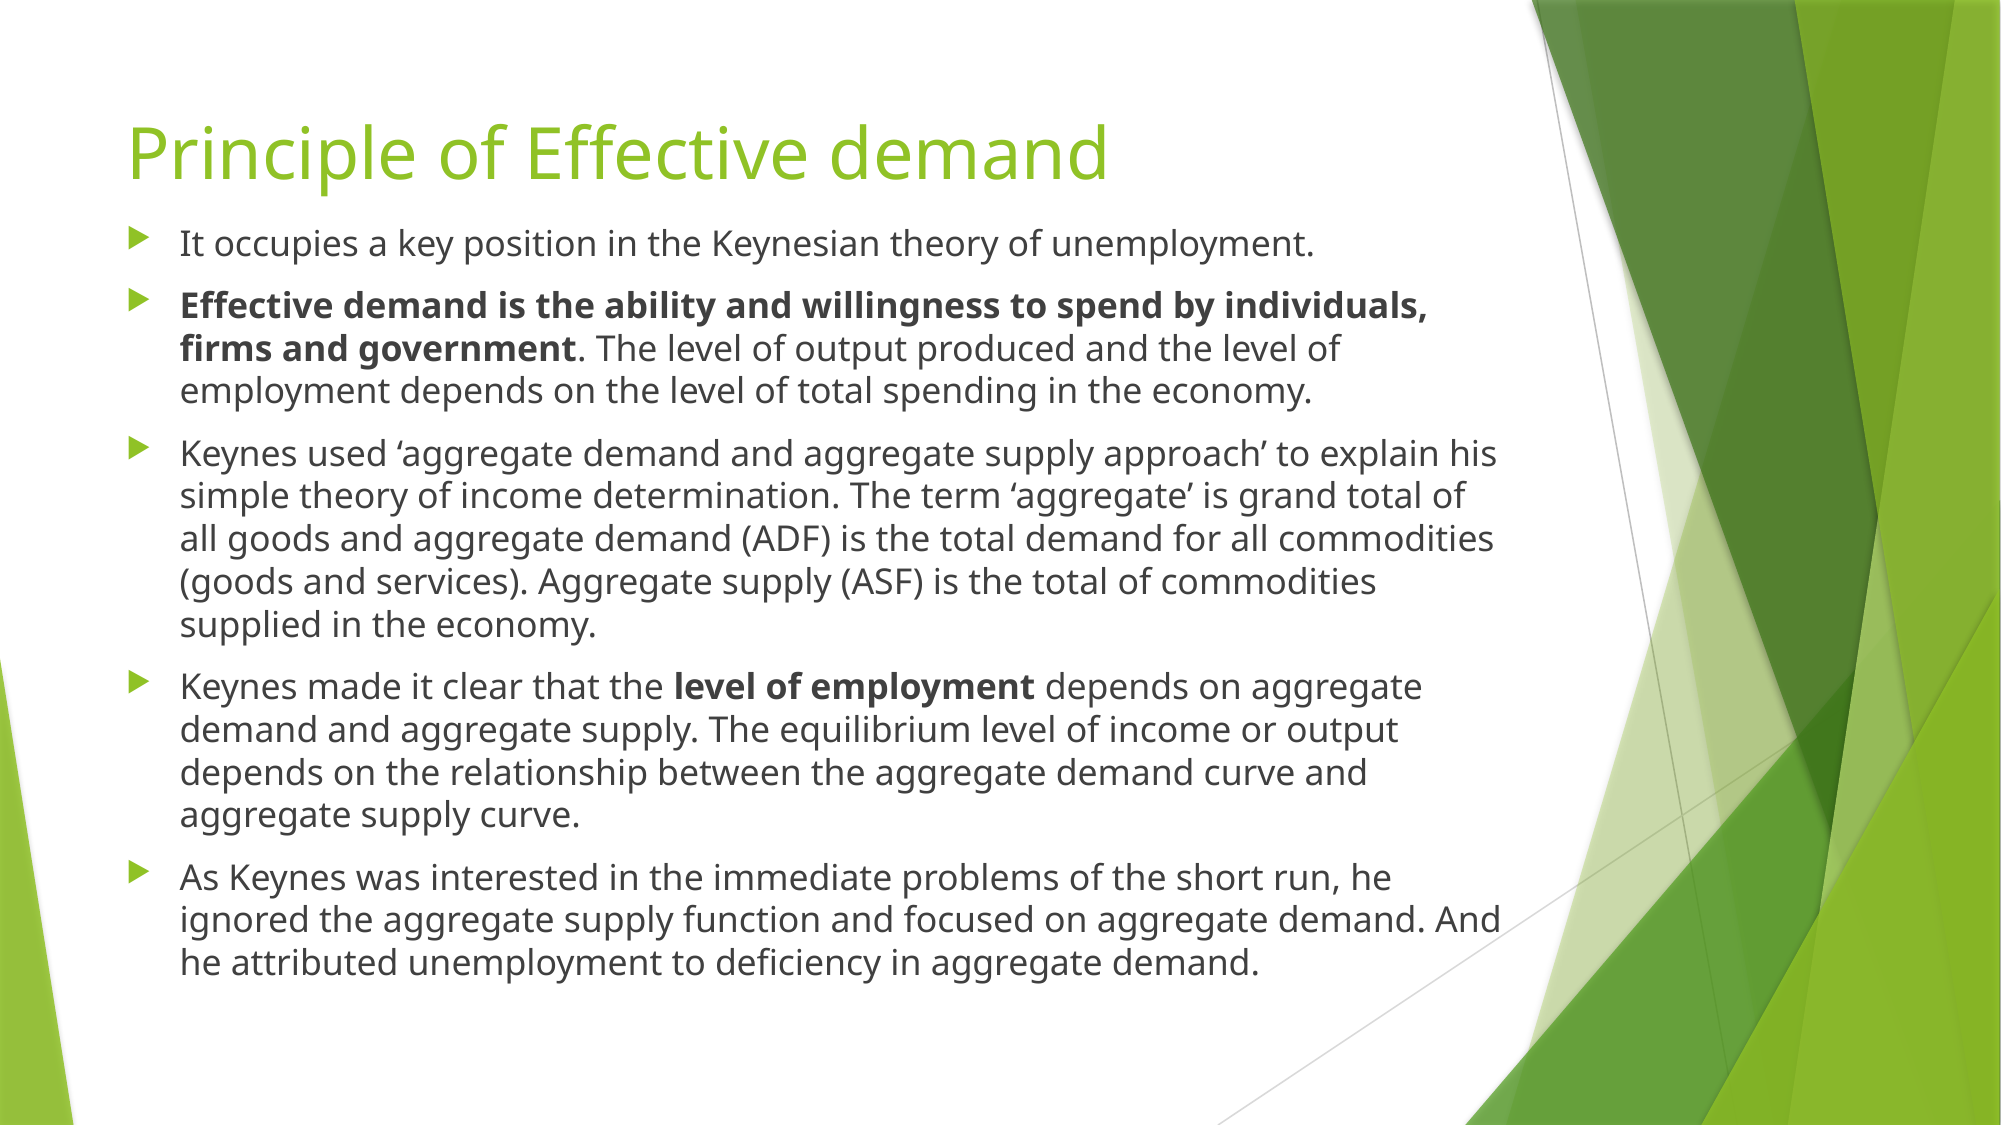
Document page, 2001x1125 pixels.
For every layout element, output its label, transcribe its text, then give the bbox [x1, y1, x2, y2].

title Principle of Effective demand [111, 99, 1522, 202]
list It occupies a key position in the Keynesian theory of unemployment. Effective demand is the ability and willingness to spend by individuals, firms and government. The level of output produced and the level of employment depends on the level of total spending in the economy. Keynes used ‘aggregate demand and aggregate supply approach’ to explain his simple theory of income determination. The term ‘aggregate’ is grand total of all goods and aggregate demand (ADF) is the total demand for all commodities (goods and services). Aggregate supply (ASF) is the total of commodities supplied in the economy. Keynes made it clear that the level of employment depends on aggregate demand and aggregate supply. The equilibrium level of income or output depends on the relationship between the aggregate demand curve and aggregate supply curve. As Keynes was interested in the immediate problems of the short run, he ignored the aggregate supply function and focused on aggregate demand. And he attributed unemployment to deficiency in aggregate demand. [111, 212, 1522, 991]
